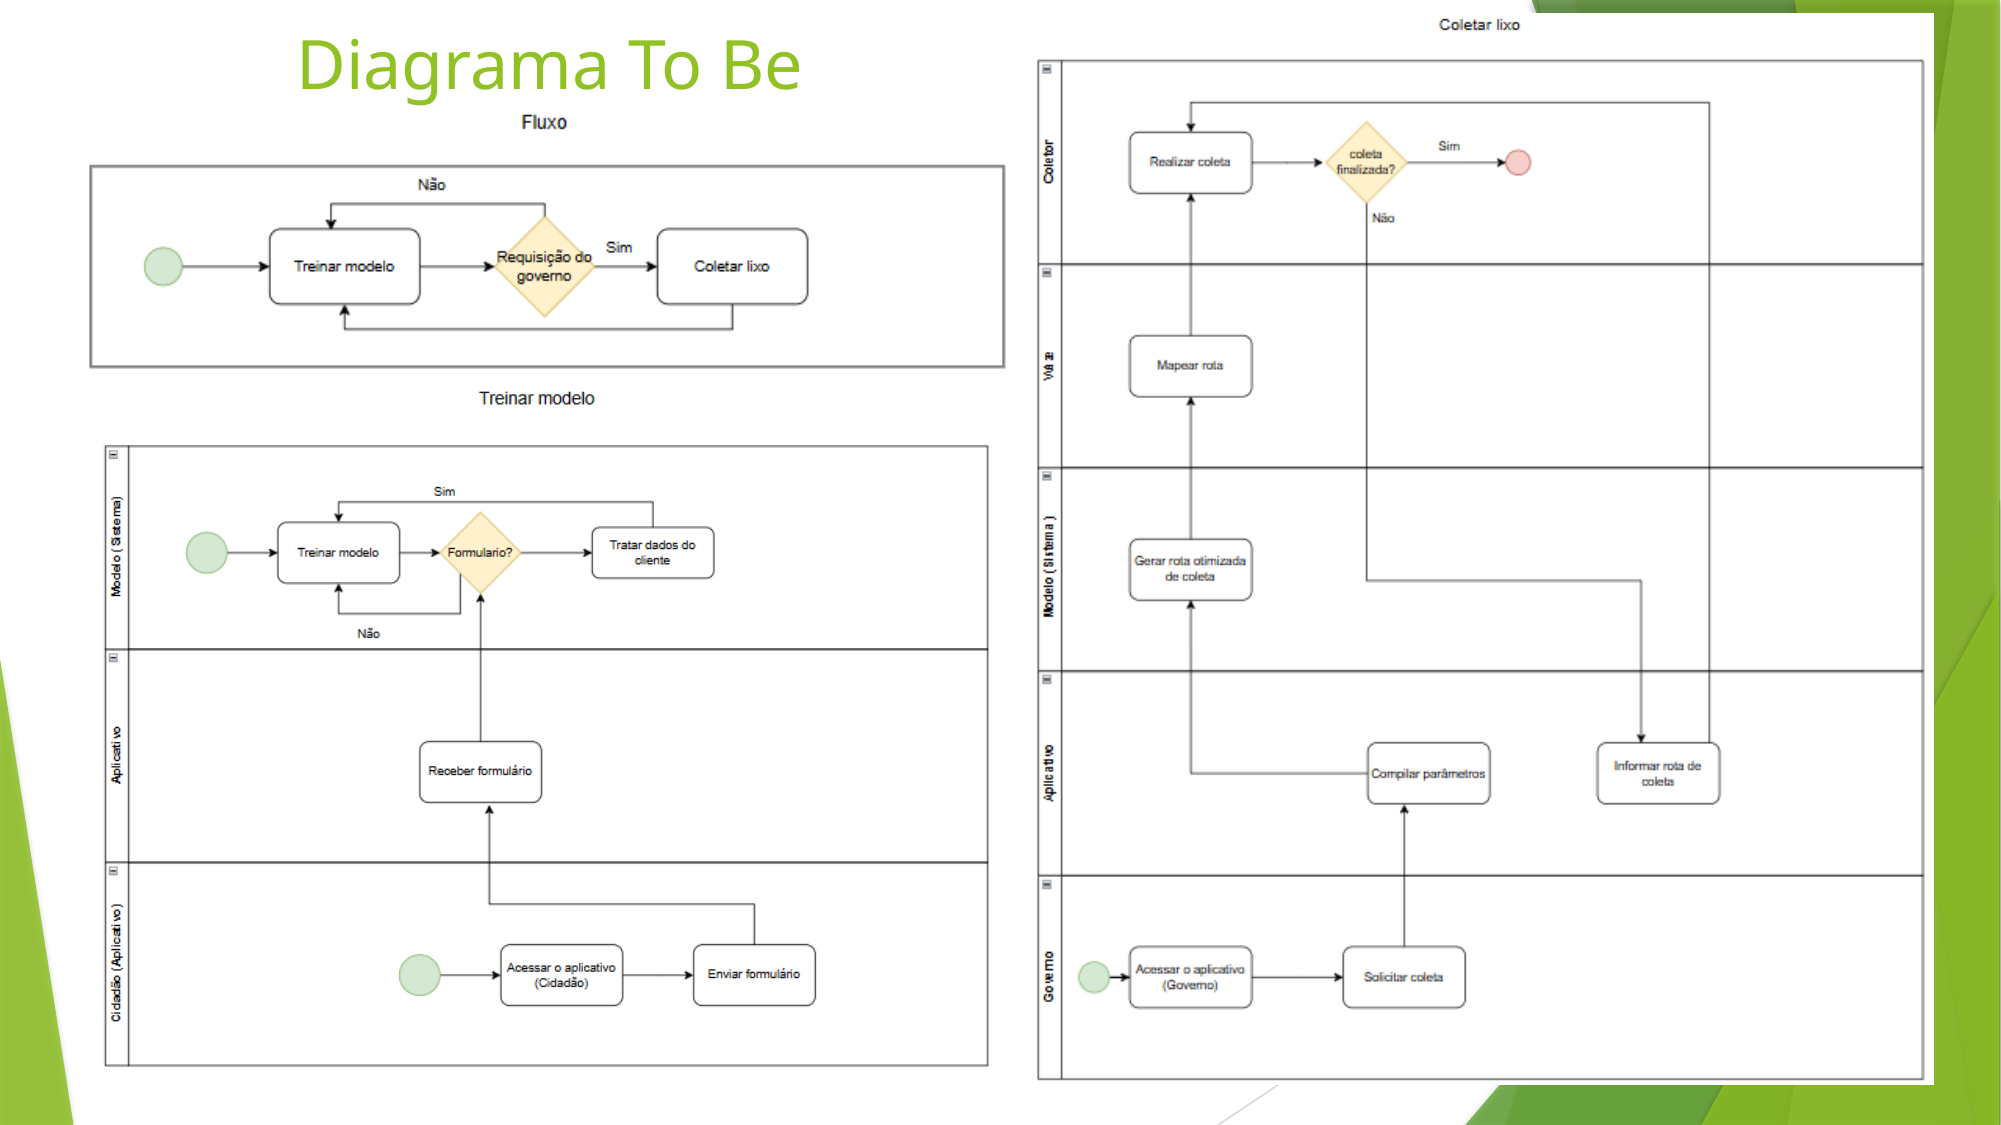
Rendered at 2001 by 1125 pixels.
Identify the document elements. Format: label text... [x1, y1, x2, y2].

picture [84, 111, 1013, 373]
picture [1033, 13, 1935, 1085]
picture [94, 383, 1001, 1077]
title Diagrama To Be [281, 13, 868, 111]
